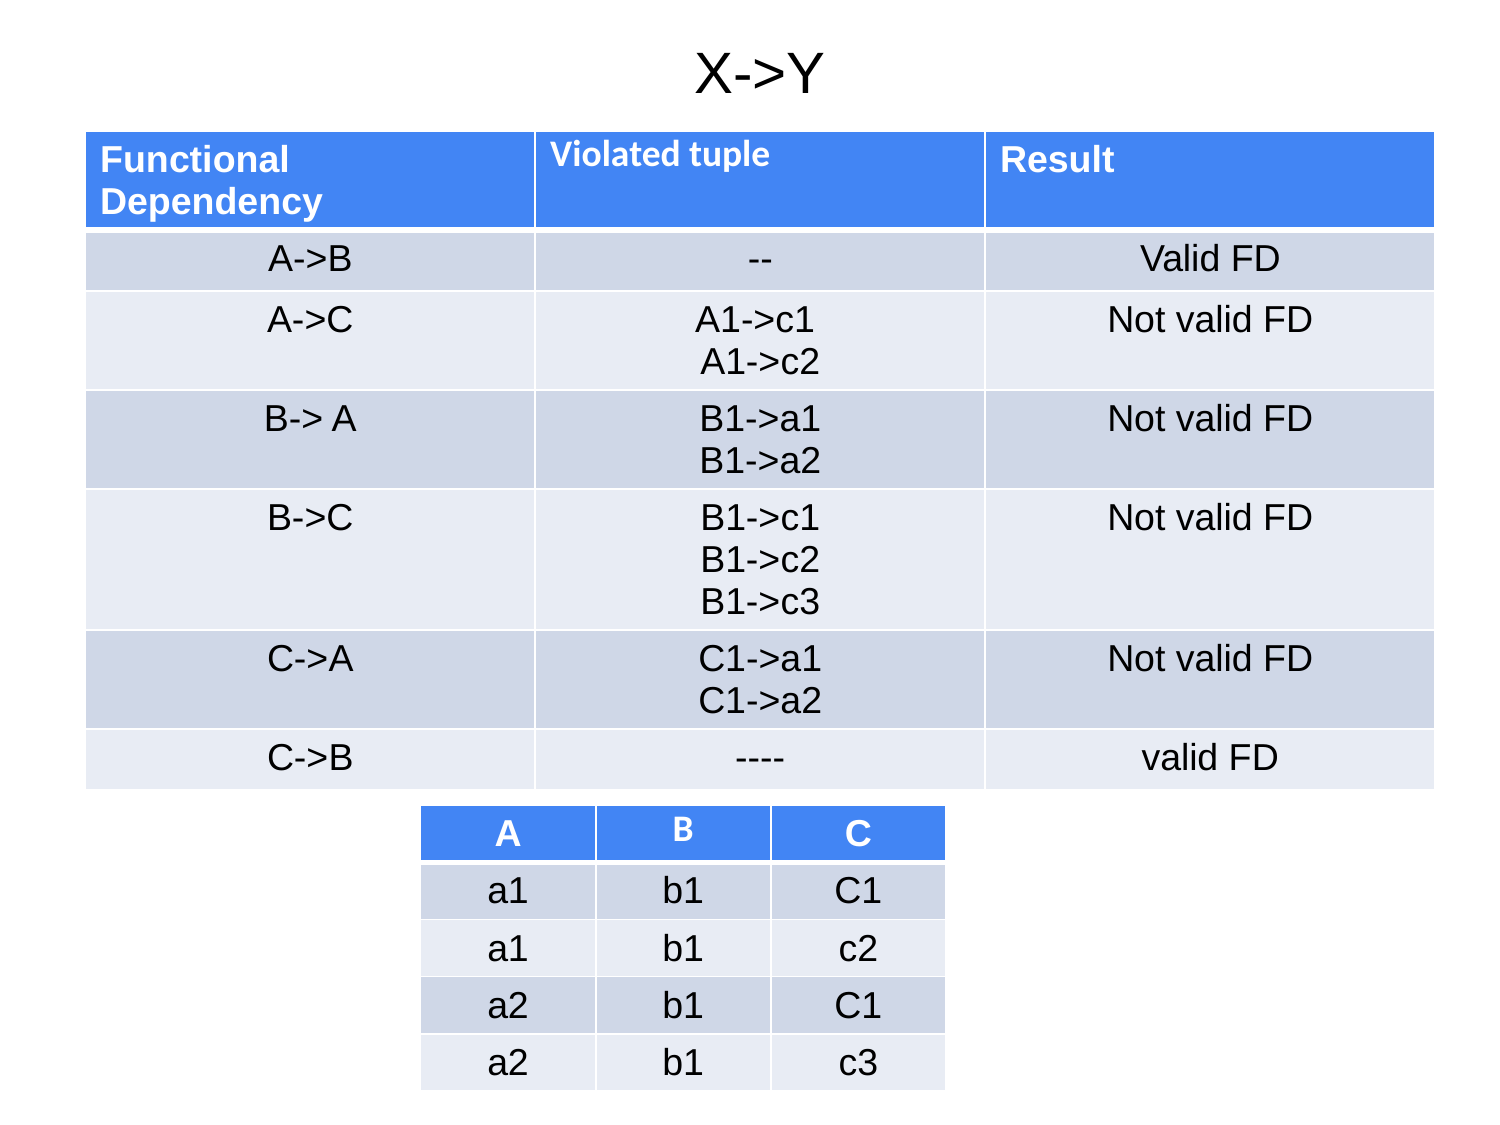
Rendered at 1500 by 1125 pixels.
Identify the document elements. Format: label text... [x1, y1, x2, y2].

table_header Functional Dependency [86, 132, 534, 227]
table_header A [421, 806, 595, 860]
table_cell Not valid FD [986, 391, 1434, 488]
table_cell Valid FD [986, 233, 1434, 290]
table_cell C->A [86, 631, 534, 728]
table_cell B1->a1 B1->a2 [536, 391, 984, 488]
table_cell b1 [597, 1035, 770, 1090]
table_cell valid FD [986, 730, 1434, 789]
table_cell A->C [86, 292, 534, 389]
table_cell b1 [597, 920, 770, 976]
table_cell c3 [772, 1035, 945, 1090]
table_cell a1 [421, 865, 595, 919]
table_cell B->C [86, 490, 534, 629]
table_cell b1 [597, 977, 770, 1033]
table_cell c2 [772, 920, 945, 976]
table_cell C->B [86, 730, 534, 789]
table_cell B1->c1 B1->c2 B1->c3 [536, 490, 984, 629]
title X->Y [85, 0, 1436, 130]
table_cell Not valid FD [986, 631, 1434, 728]
table_cell Not valid FD [986, 490, 1434, 629]
table_cell b1 [597, 865, 770, 919]
table_header Result [986, 132, 1434, 227]
table_cell a1 [421, 920, 595, 976]
table_header C [772, 806, 945, 860]
table_cell Not valid FD [986, 292, 1434, 389]
table_header B [597, 806, 770, 860]
table_cell C1 [772, 977, 945, 1033]
table_header Violated tuple [536, 132, 984, 227]
table_cell ---- [536, 730, 984, 789]
table_cell B-> A [86, 391, 534, 488]
table_cell a2 [421, 1035, 595, 1090]
table_cell C1 [772, 865, 945, 919]
table_cell -- [536, 233, 984, 290]
table_cell a2 [421, 977, 595, 1033]
table_cell C1->a1 C1->a2 [536, 631, 984, 728]
table_cell A->B [86, 233, 534, 290]
table_cell A1->c1 A1->c2 [536, 292, 984, 389]
